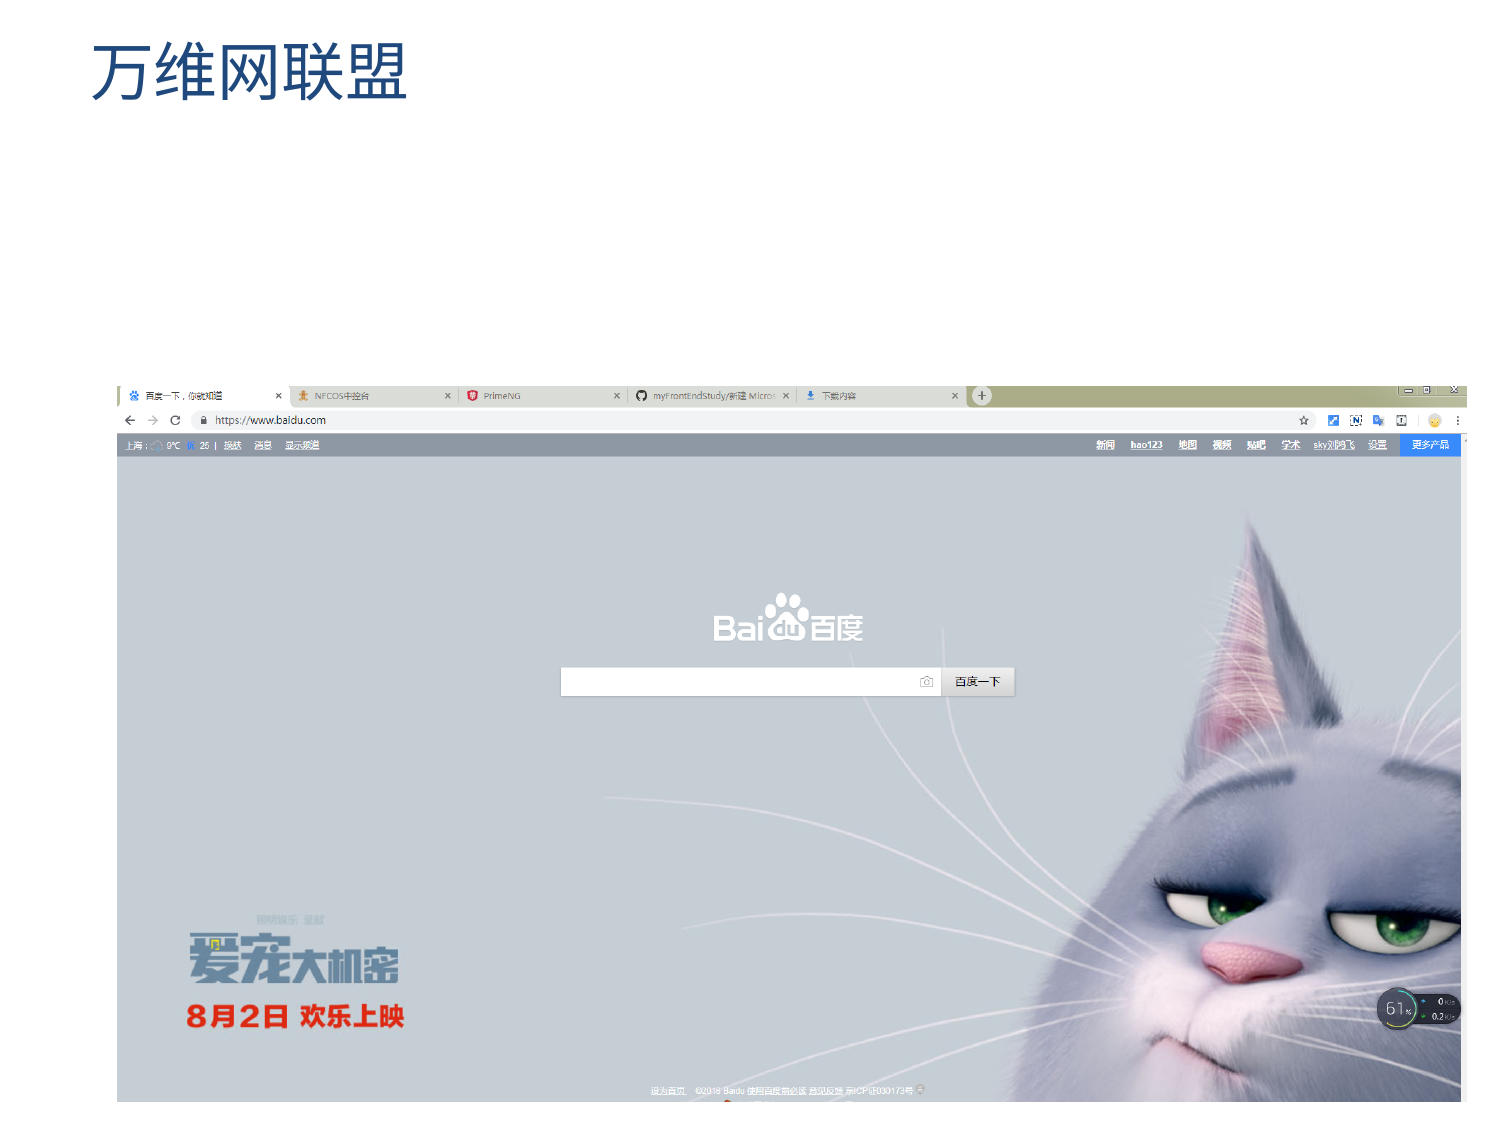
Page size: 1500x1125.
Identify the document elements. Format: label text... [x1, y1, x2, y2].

title 万维网联盟 [75, 23, 1425, 116]
picture [116, 386, 1467, 1102]
